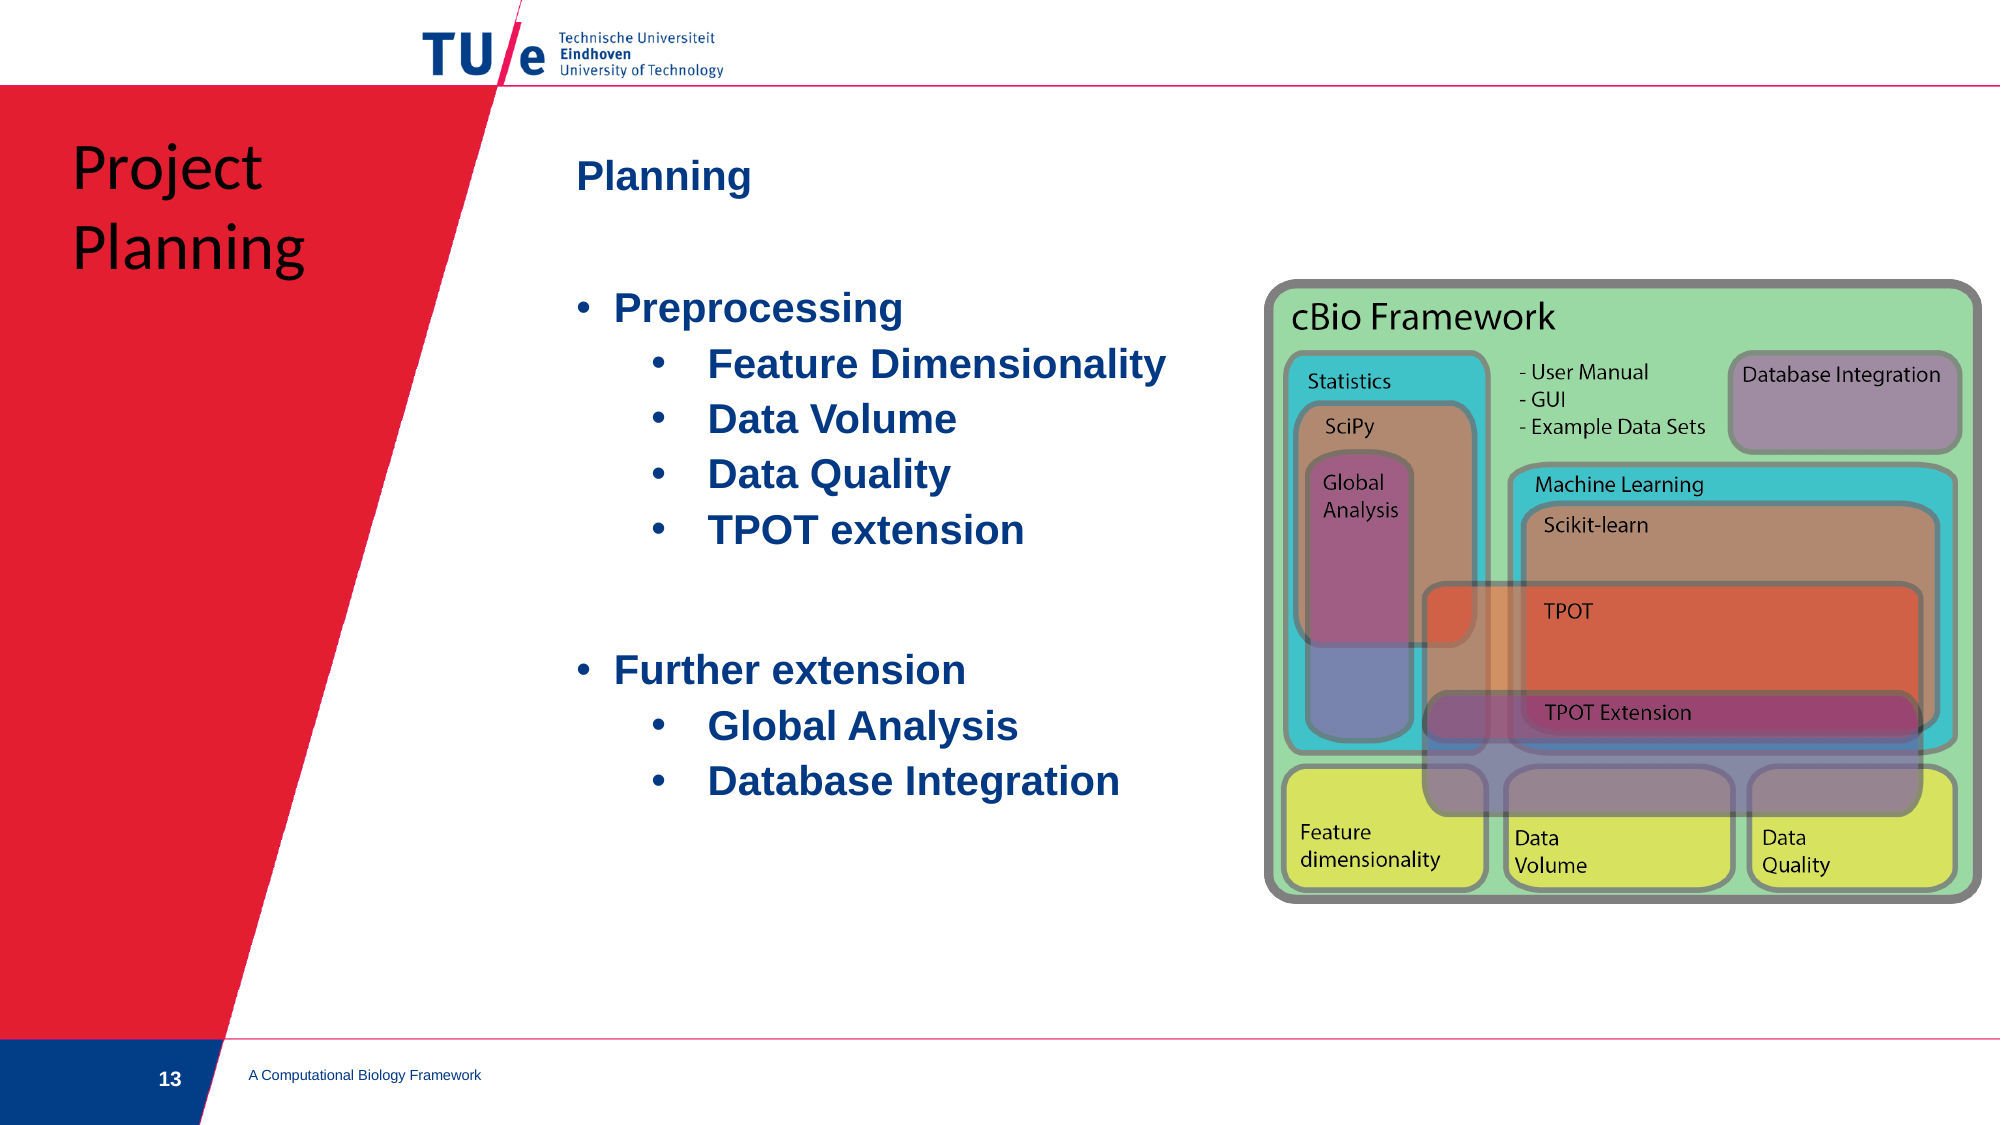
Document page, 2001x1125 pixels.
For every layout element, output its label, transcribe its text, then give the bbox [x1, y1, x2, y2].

list Planning Preprocessing Feature Dimensionality Data Volume Data Quality TPOT extension Further extension Global Analysis Database Integration [561, 147, 1911, 1000]
subtitle A Computational Biology Framework [233, 1058, 517, 1105]
text_box Project Planning [57, 115, 479, 291]
picture [0, 0, 2000, 1125]
